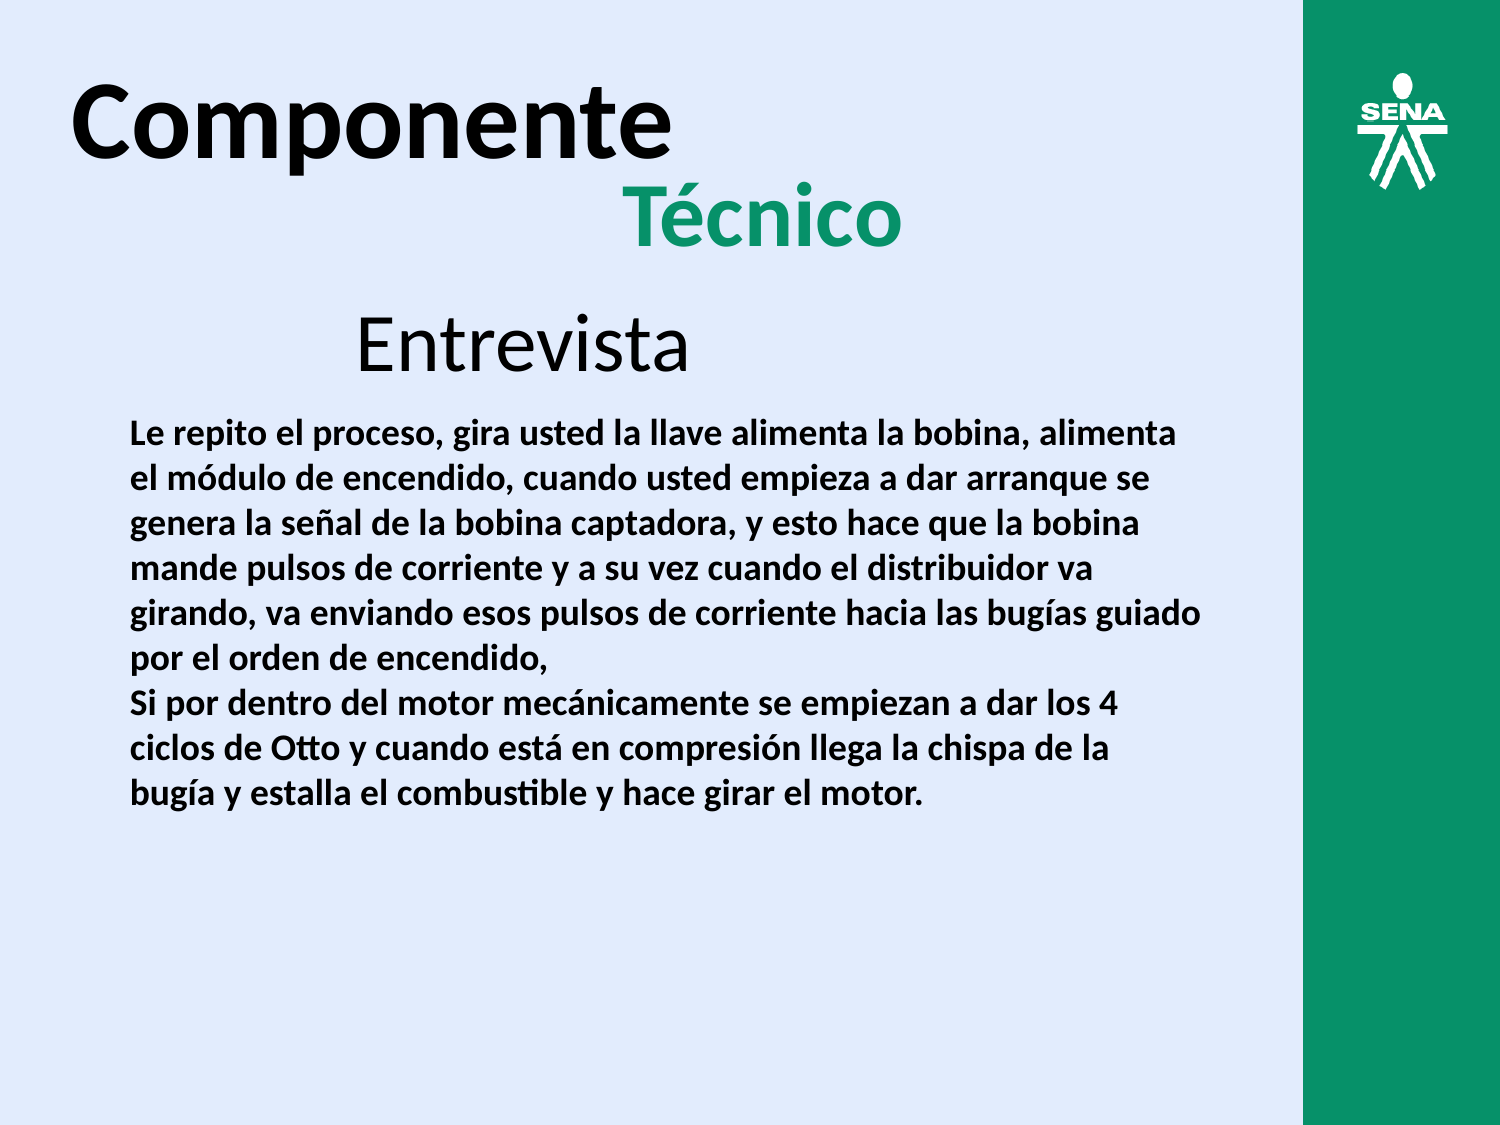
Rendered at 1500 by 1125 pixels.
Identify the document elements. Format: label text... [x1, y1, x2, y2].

text_box Le repito el proceso, gira usted la llave alimenta la bobina, alimenta el módulo de encendido, cuando usted empieza a dar arranque se genera la señal de la bobina captadora, y esto hace que la bobina mande pulsos de corriente y a su vez cuando el distribuidor va girando, va enviando esos pulsos de corriente hacia las bugías guiado por el orden de encendido, Si por dentro del motor mecánicamente se empiezan a dar los 4 ciclos de Otto y cuando está en compresión llega la chispa de la bugía y estalla el combustible y hace girar el motor. [115, 401, 1220, 911]
picture [0, 0, 1500, 1125]
text_box Entrevista [340, 315, 812, 396]
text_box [56, 37, 987, 307]
